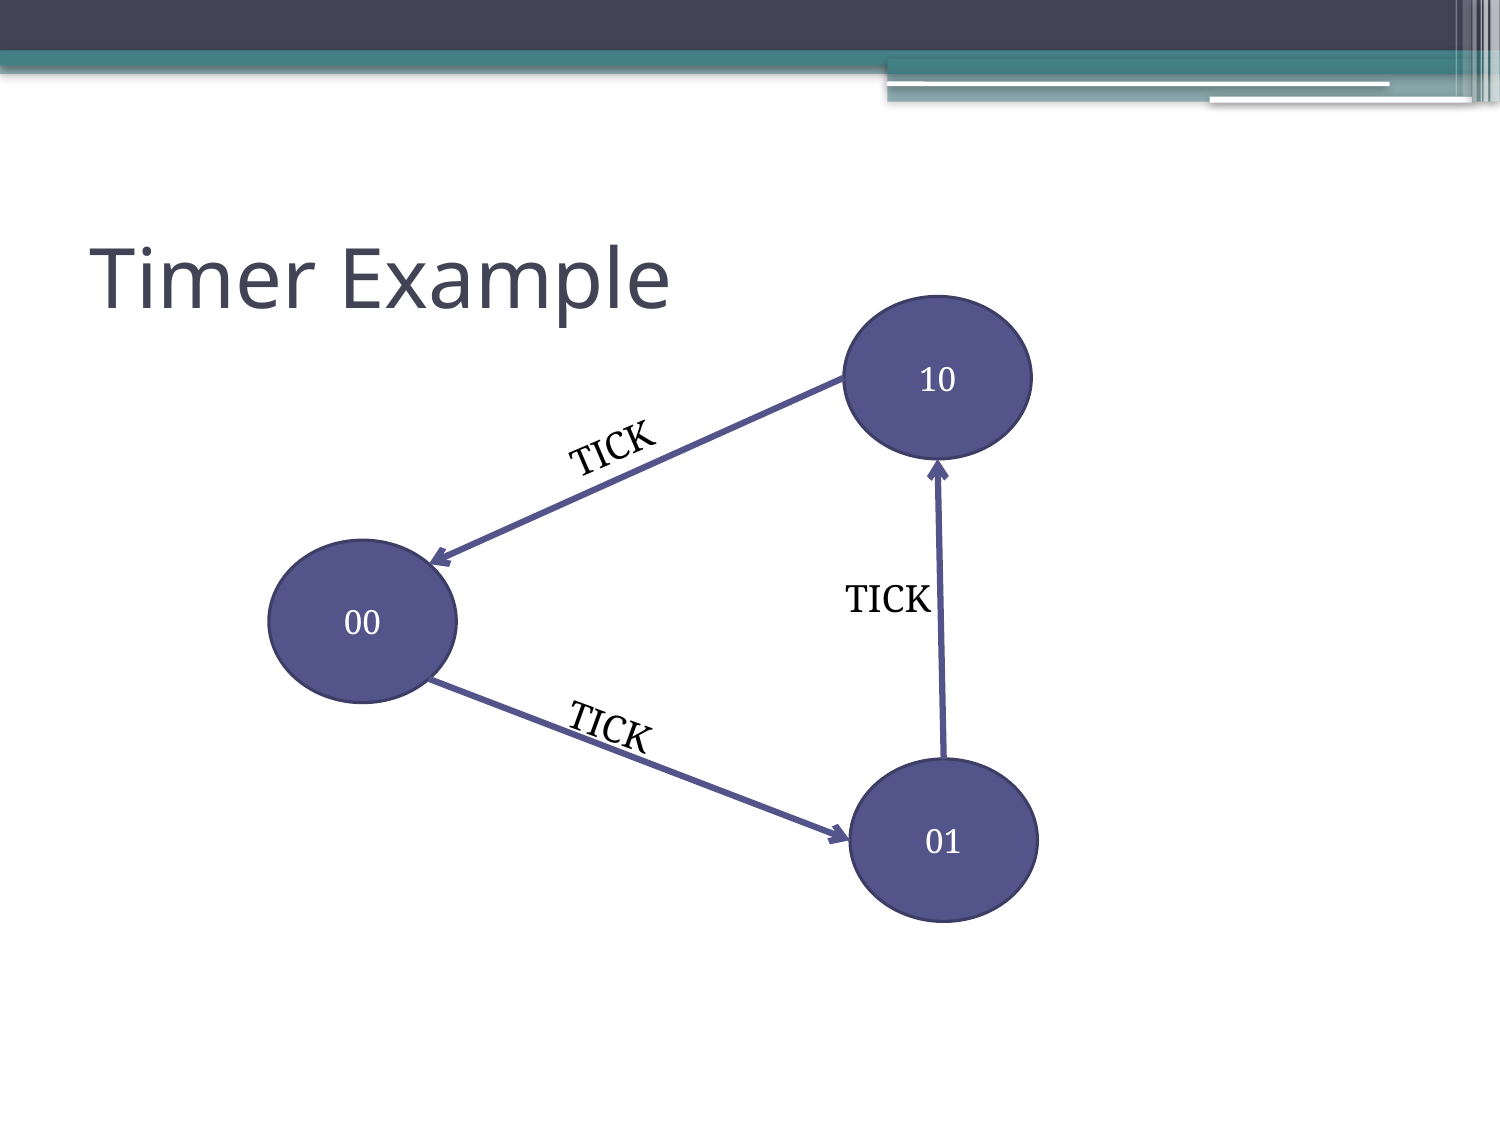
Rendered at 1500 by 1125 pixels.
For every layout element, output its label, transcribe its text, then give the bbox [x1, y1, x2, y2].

text_box 00 [267, 538, 458, 705]
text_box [428, 377, 845, 565]
text_box TICK [830, 567, 930, 628]
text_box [428, 678, 851, 841]
text_box 01 [849, 757, 1040, 924]
title Timer Example [75, 187, 1425, 363]
text_box 10 [842, 294, 1033, 461]
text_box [937, 458, 944, 760]
